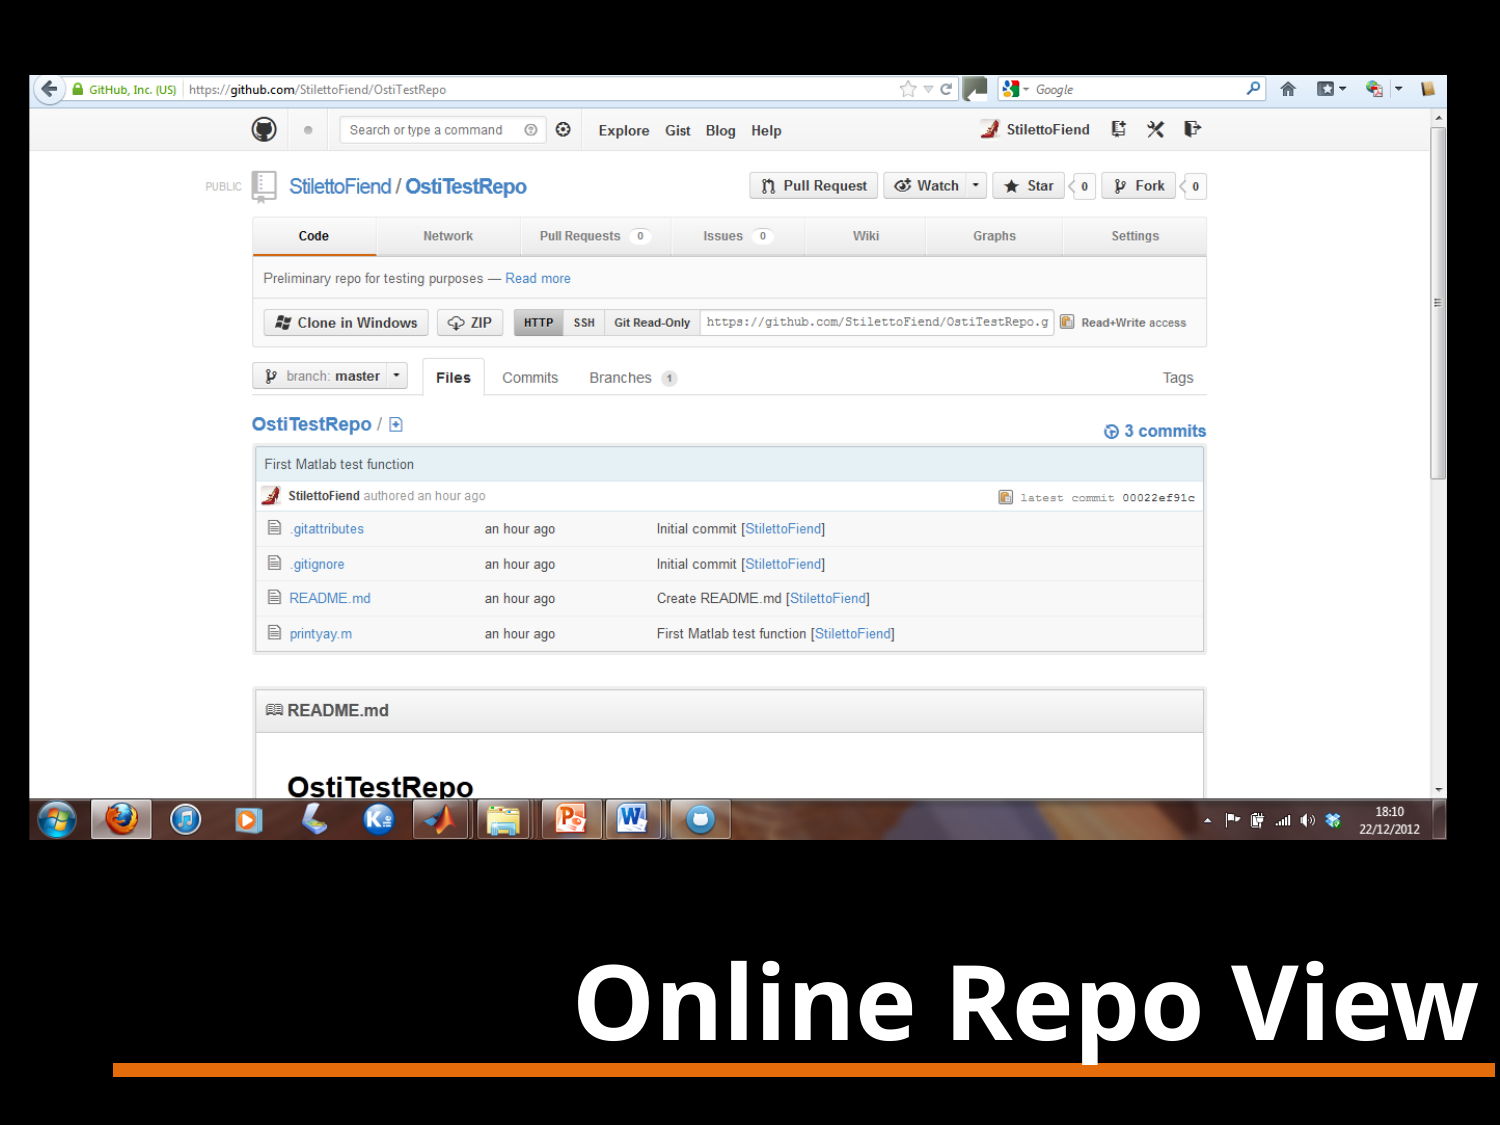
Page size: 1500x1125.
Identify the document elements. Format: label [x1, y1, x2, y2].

picture [29, 74, 1448, 840]
text_box [111, 928, 1496, 1071]
